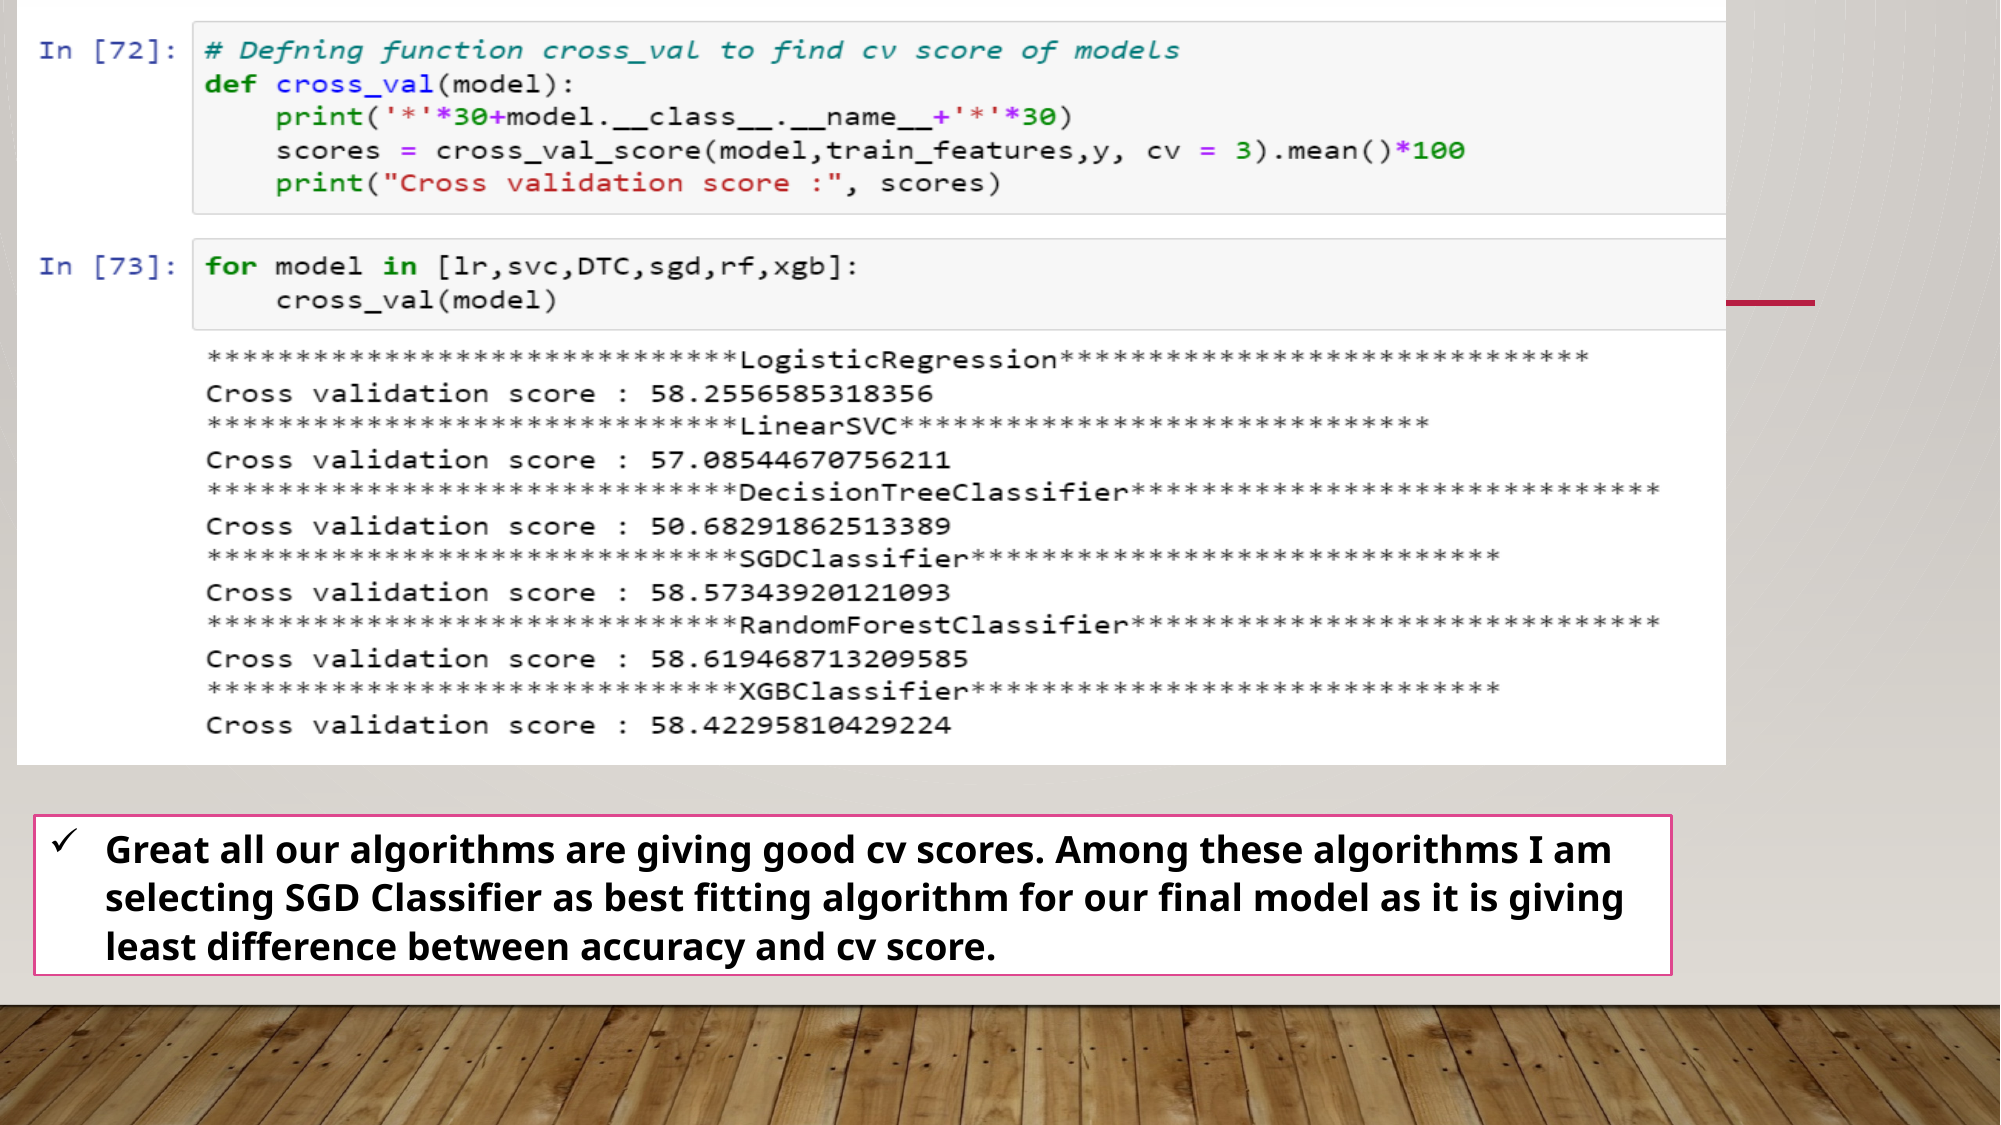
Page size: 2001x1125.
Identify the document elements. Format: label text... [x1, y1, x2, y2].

picture [0, 1005, 2000, 1125]
text_box Great all our algorithms are giving good cv scores. Among these algorithms I am selecting SGD Classifier as best fitting algorithm for our final model as it is giving least difference between accuracy and cv score. [33, 814, 1673, 976]
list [16, 0, 1726, 765]
